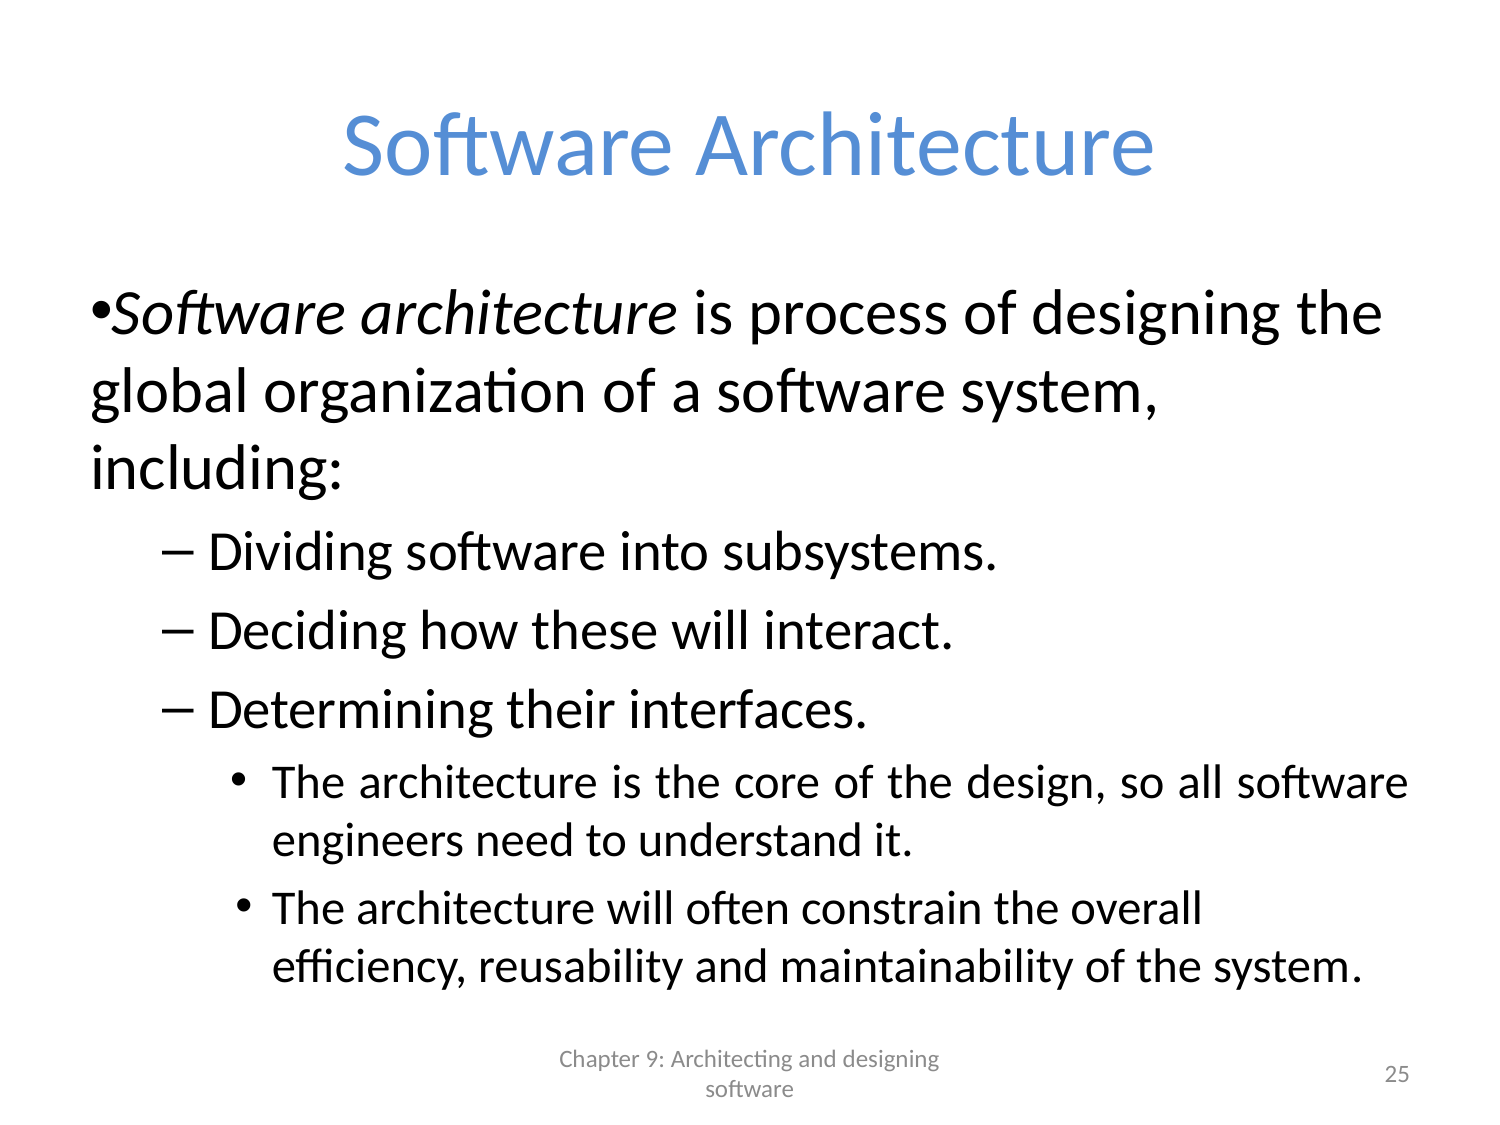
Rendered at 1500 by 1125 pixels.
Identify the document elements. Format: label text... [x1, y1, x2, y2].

title Software Architecture [75, 45, 1425, 233]
list Software architecture is process of designing the global organization of a software system, including: Dividing software into subsystems. Deciding how these will interact. Determining their interfaces. The architecture is the core of the design, so all software engineers need to understand it. The architecture will often constrain the overall efficiency, reusability and maintainability of the system. [75, 262, 1425, 1005]
slide_number 25 [1074, 1042, 1425, 1103]
footer Chapter 9: Architecting and designing software [512, 1042, 988, 1103]
